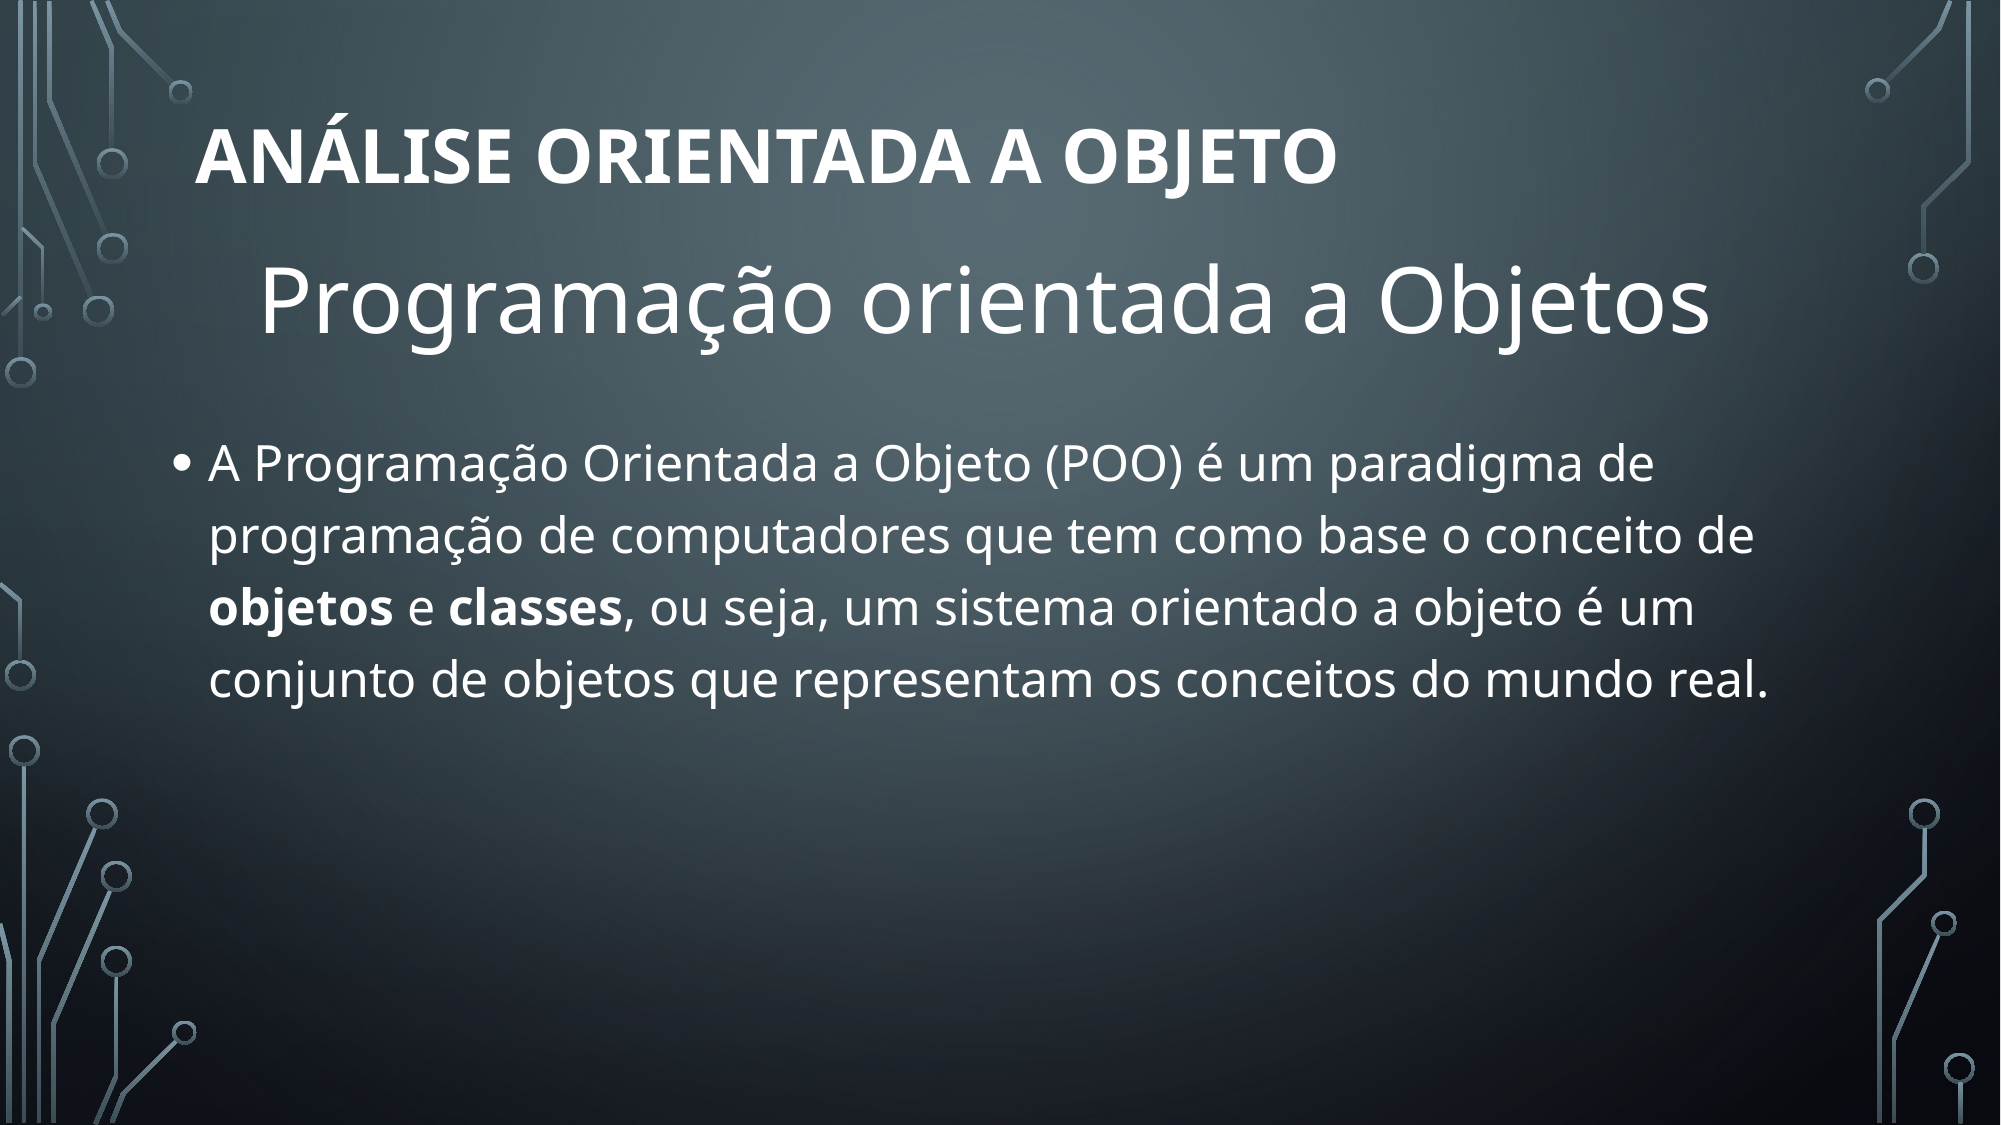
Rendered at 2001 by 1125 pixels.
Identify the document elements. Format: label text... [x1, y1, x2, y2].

list A Programação Orientada a Objeto (POO) é um paradigma de programação de computadores que tem como base o conceito de objetos e classes, ou seja, um sistema orientado a objeto é um conjunto de objetos que representam os conceitos do mundo real. [156, 412, 1882, 922]
title Análise Orientada a Objeto [180, 50, 1906, 268]
text_box Programação orientada a Objetos [242, 194, 1968, 413]
